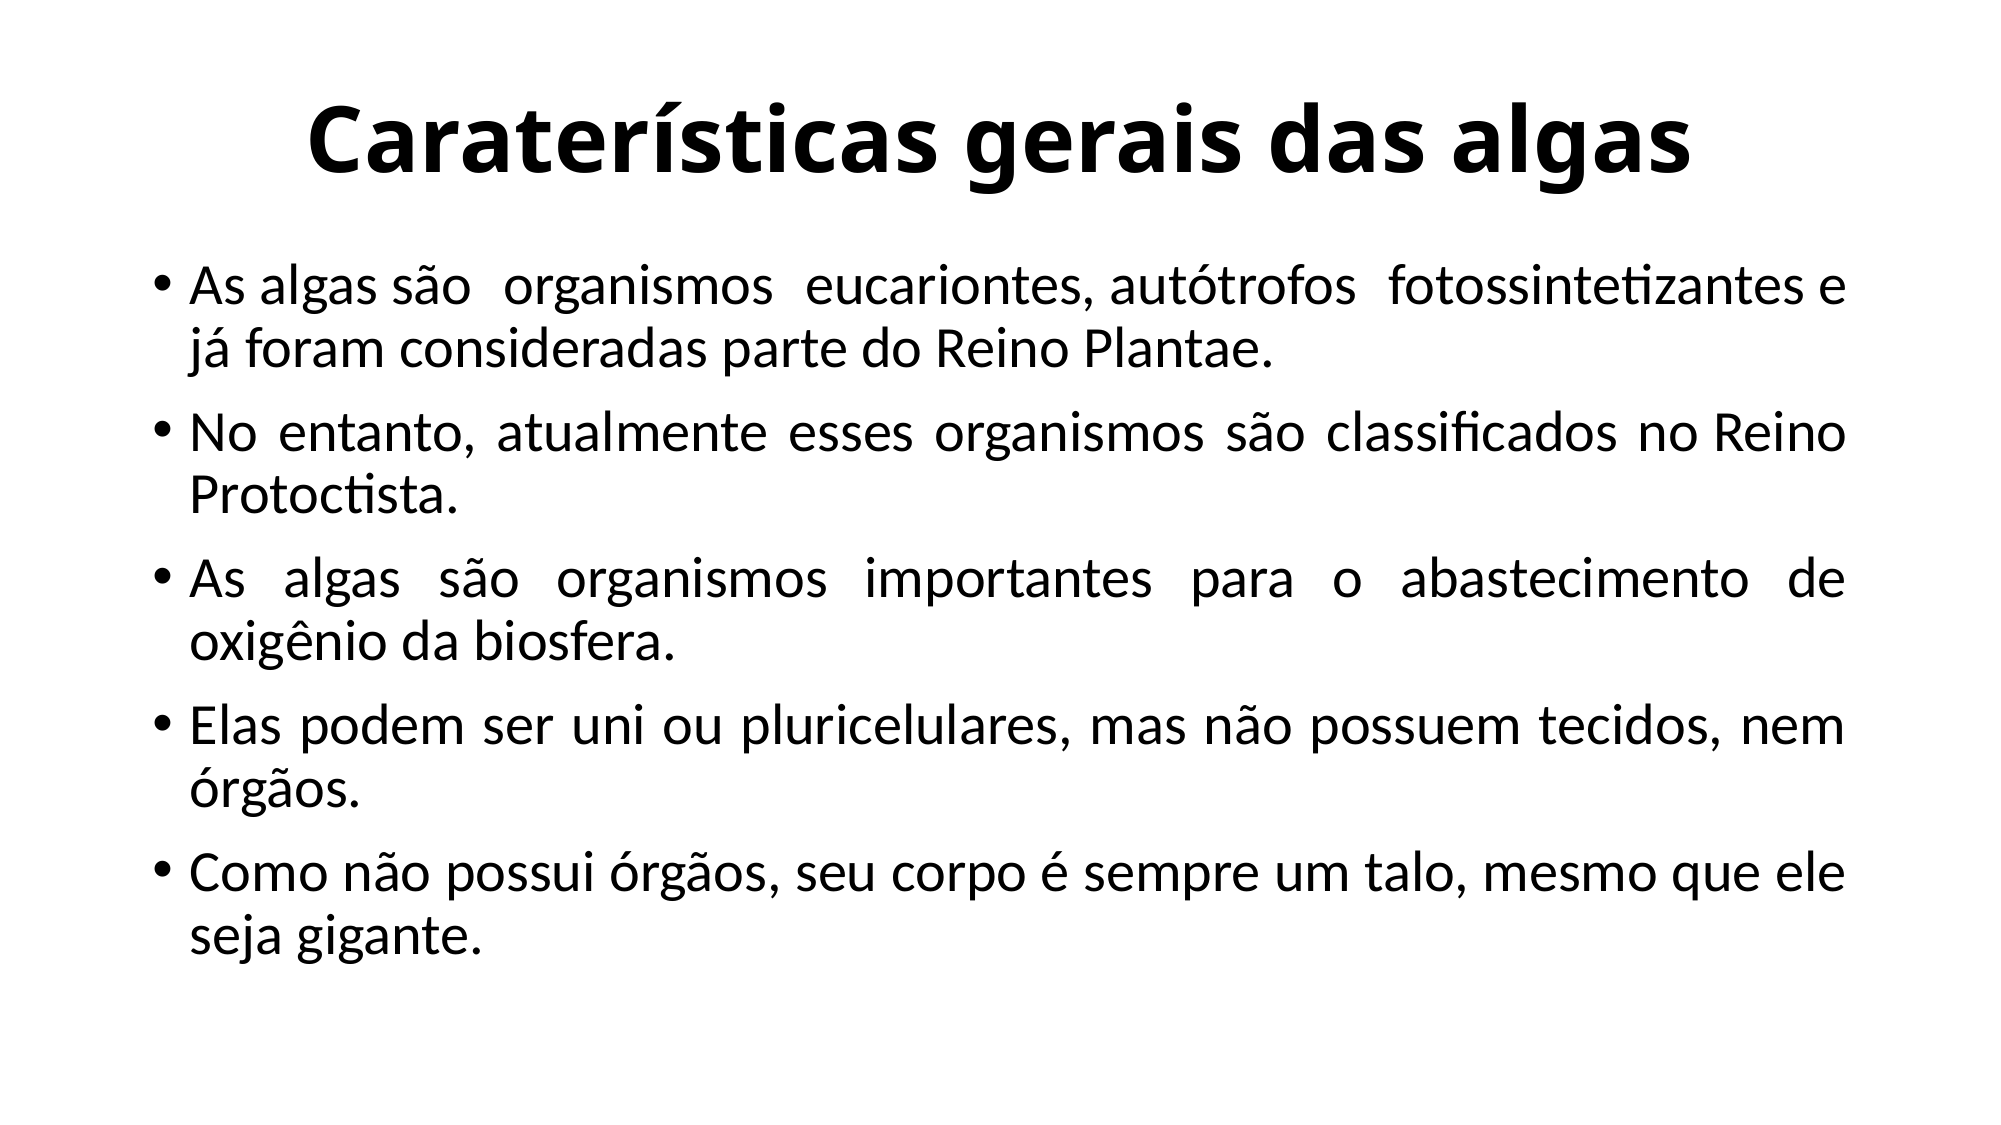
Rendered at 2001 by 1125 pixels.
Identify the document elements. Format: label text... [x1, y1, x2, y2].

title Caraterísticas gerais das algas [137, 59, 1863, 225]
list As algas são organismos eucariontes, autótrofos fotossintetizantes e já foram consideradas parte do Reino Plantae. No entanto, atualmente esses organismos são classificados no Reino Protoctista. As algas são organismos importantes para o abastecimento de oxigênio da biosfera. Elas podem ser uni ou pluricelulares, mas não possuem tecidos, nem órgãos. Como não possui órgãos, seu corpo é sempre um talo, mesmo que ele seja gigante. [137, 246, 1863, 1014]
